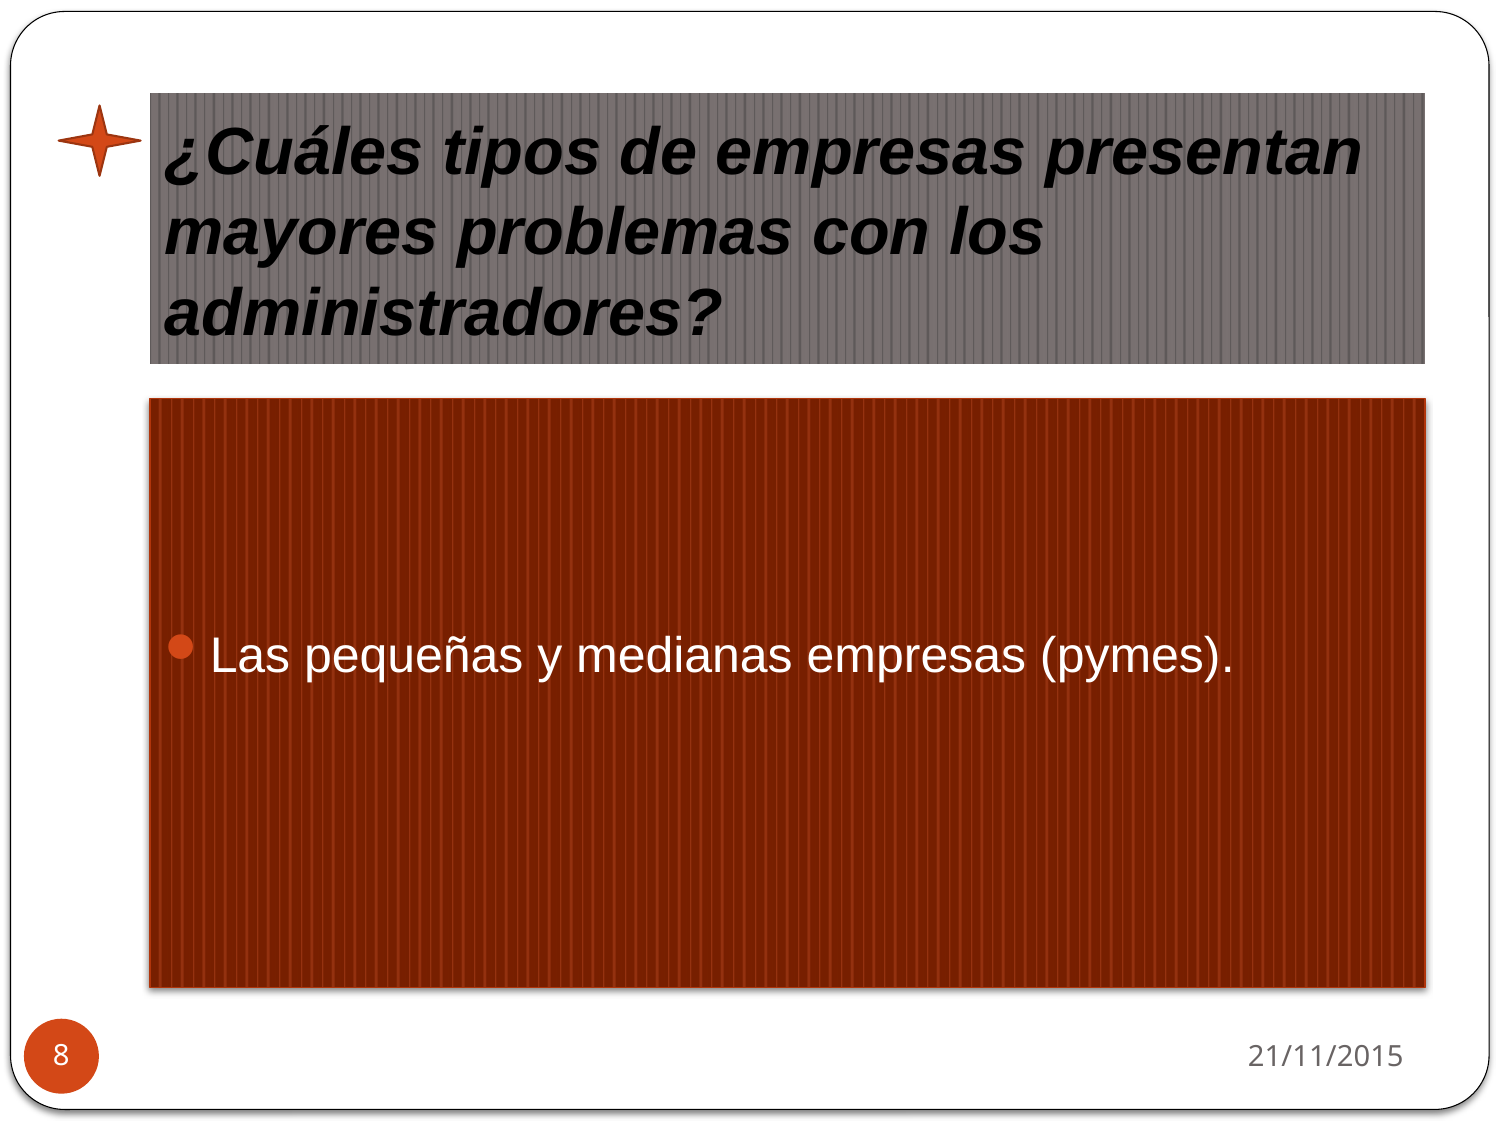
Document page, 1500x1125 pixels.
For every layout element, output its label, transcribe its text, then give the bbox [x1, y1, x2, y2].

list Las pequeñas y medianas empresas (pymes). [149, 398, 1426, 988]
title ¿Cuáles tipos de empresas presentan mayores problemas con los administradores? [150, 93, 1425, 364]
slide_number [1012, 1015, 1419, 1094]
text_box [57, 104, 142, 177]
slide_number 8 [23, 1018, 99, 1094]
